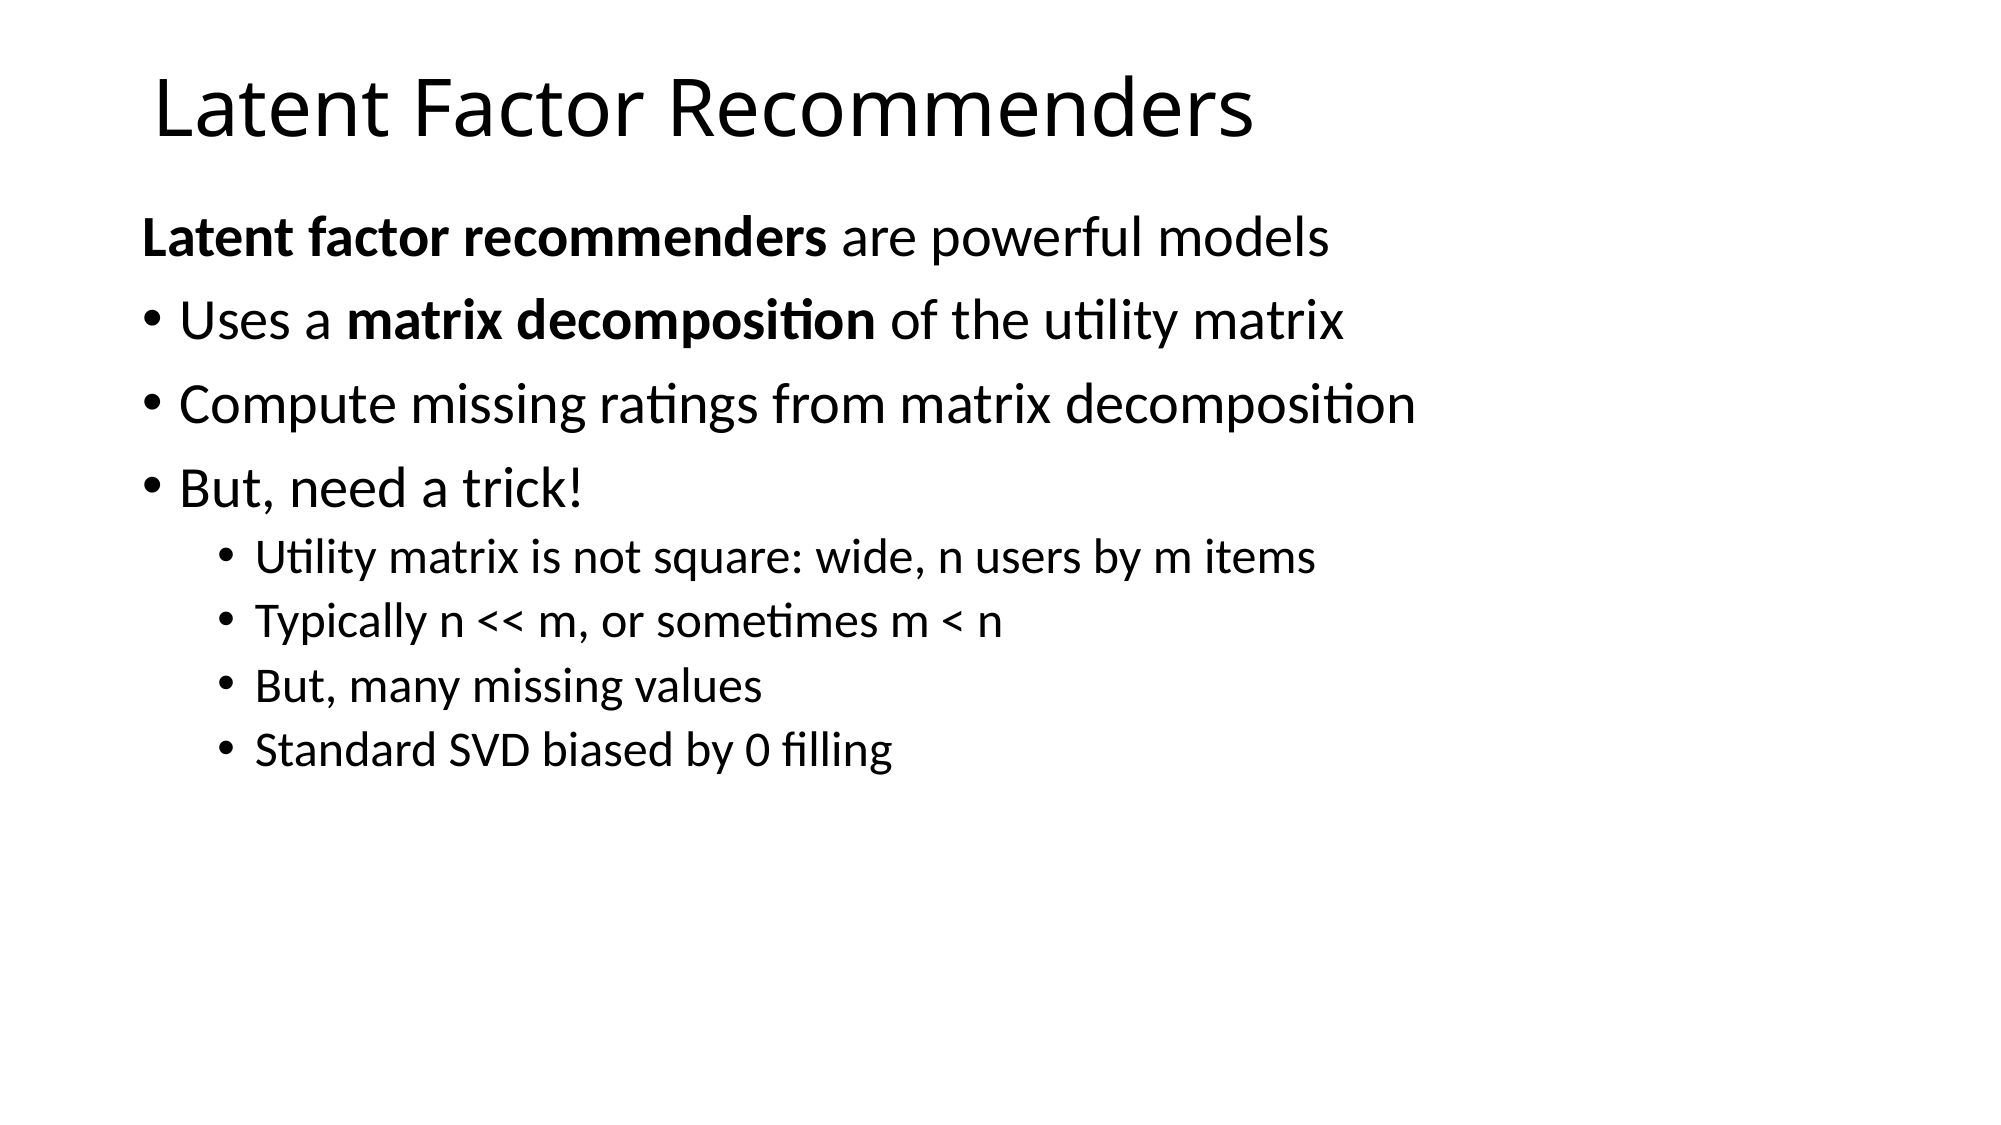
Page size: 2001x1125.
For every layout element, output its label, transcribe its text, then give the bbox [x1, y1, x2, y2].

list Latent factor recommenders are powerful models Uses a matrix decomposition of the utility matrix Compute missing ratings from matrix decomposition But, need a trick! Utility matrix is not square: wide, n users by m items Typically n << m, or sometimes m < n But, many missing values Standard SVD biased by 0 filling [127, 198, 1853, 1092]
title Latent Factor Recommenders [137, 59, 1863, 162]
